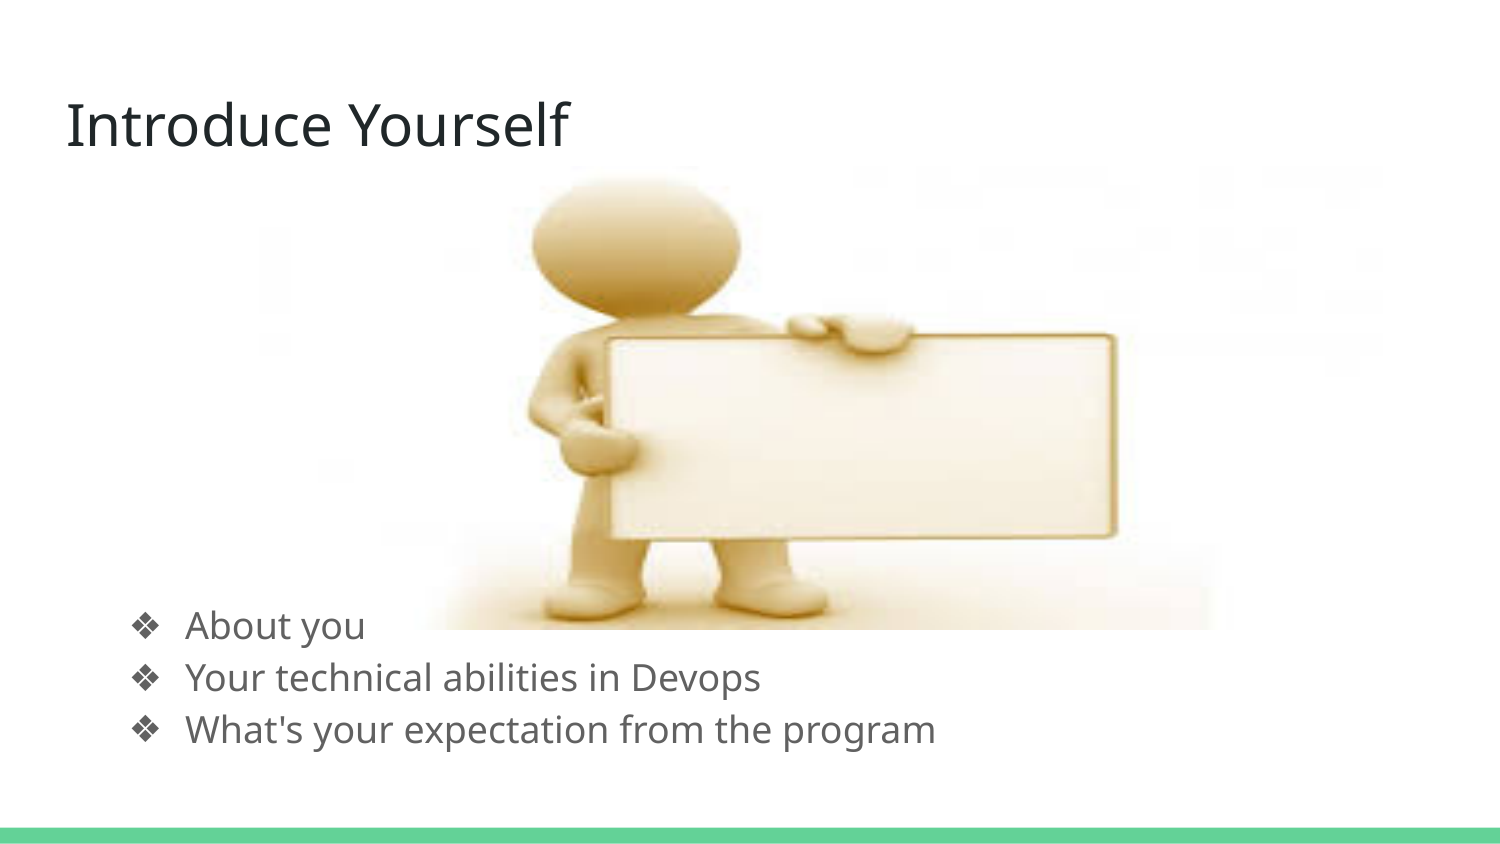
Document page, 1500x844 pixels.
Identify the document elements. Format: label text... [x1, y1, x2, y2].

text_box About you Your technical abilities in Devops What's your expectation from the program [95, 551, 1023, 795]
picture [259, 166, 1383, 630]
title Introduce Yourself [51, 72, 1449, 167]
